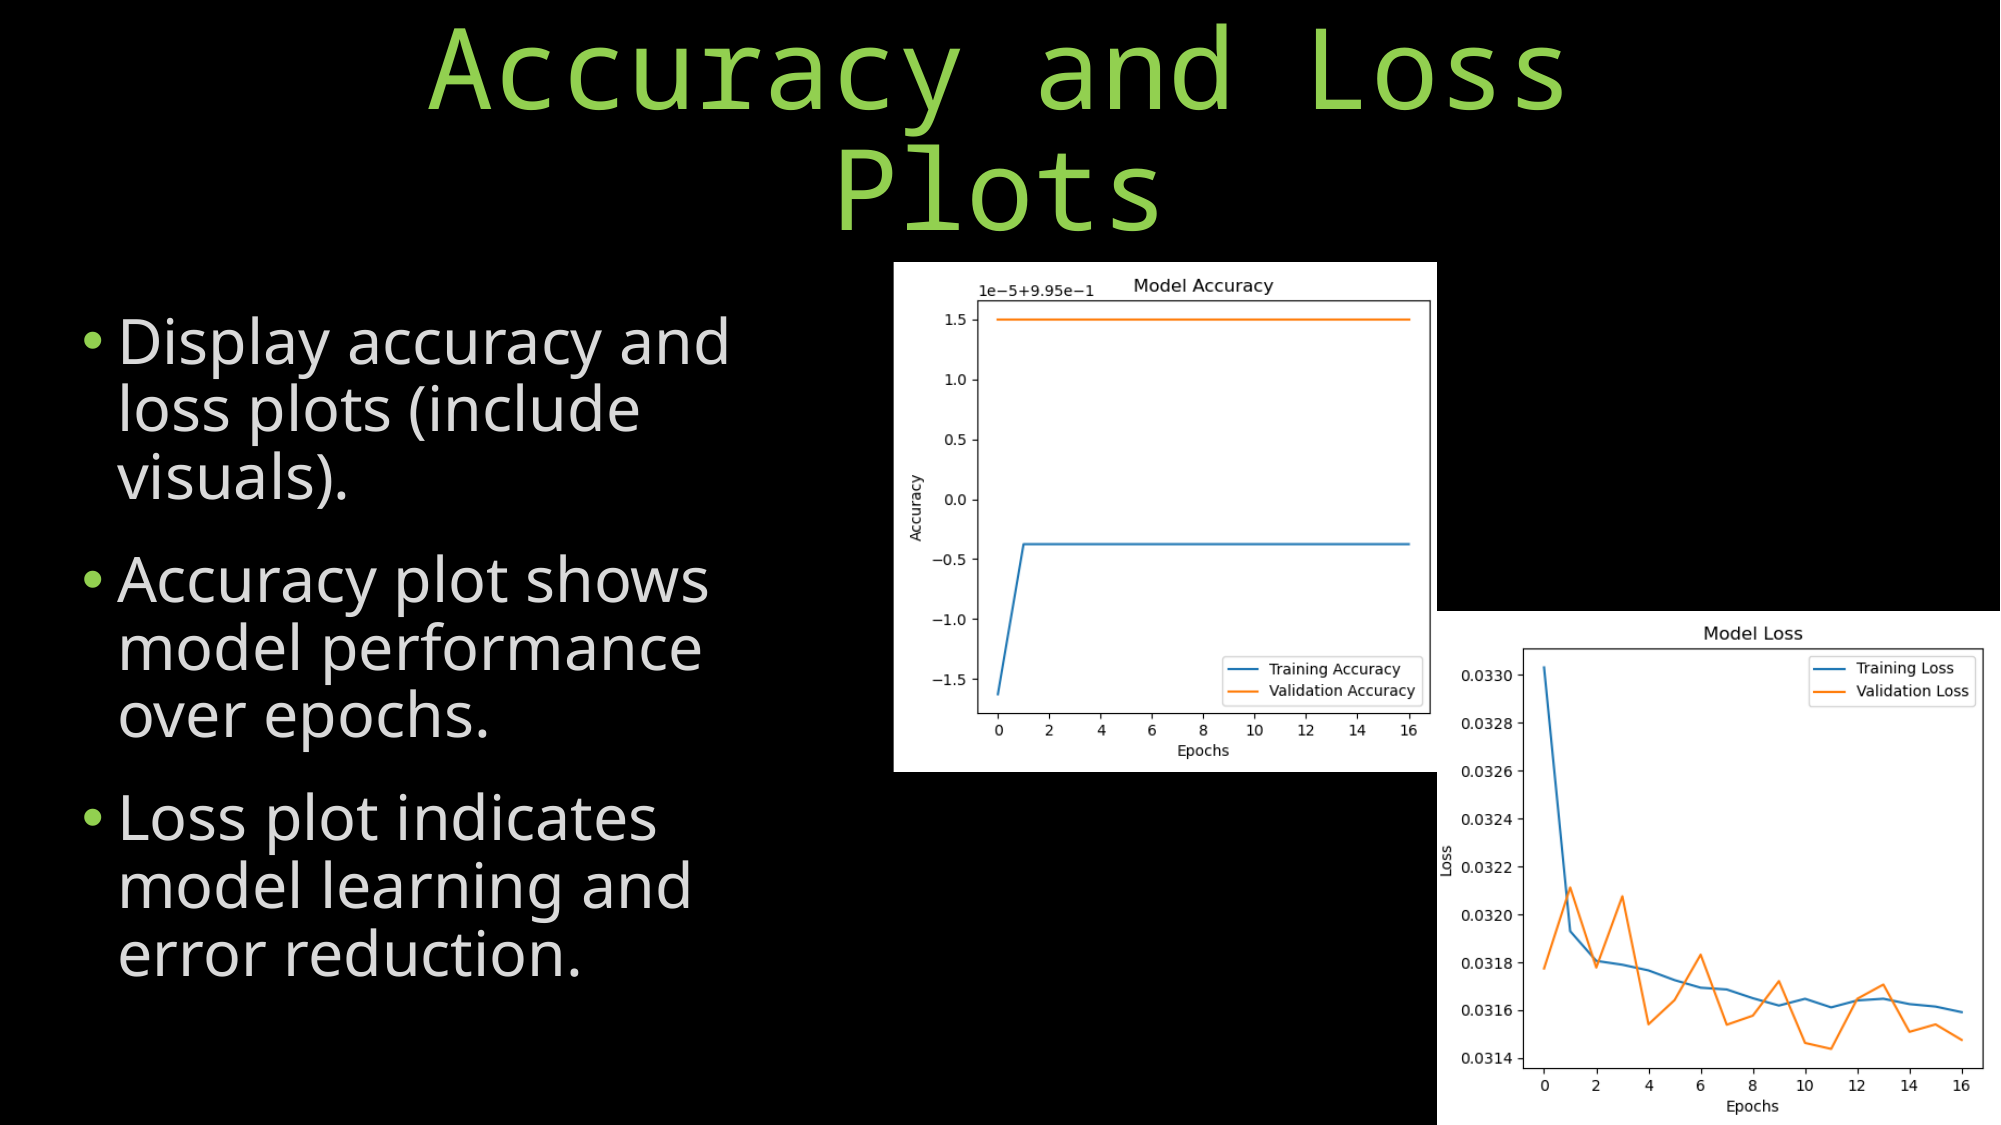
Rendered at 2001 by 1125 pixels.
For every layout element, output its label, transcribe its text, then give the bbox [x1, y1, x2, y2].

list Display accuracy and loss plots (include visuals). Accuracy plot shows model performance over epochs. Loss plot indicates model learning and error reduction. [66, 302, 865, 1003]
picture [893, 262, 2001, 1125]
title Accuracy and Loss Plots [249, 75, 1750, 263]
